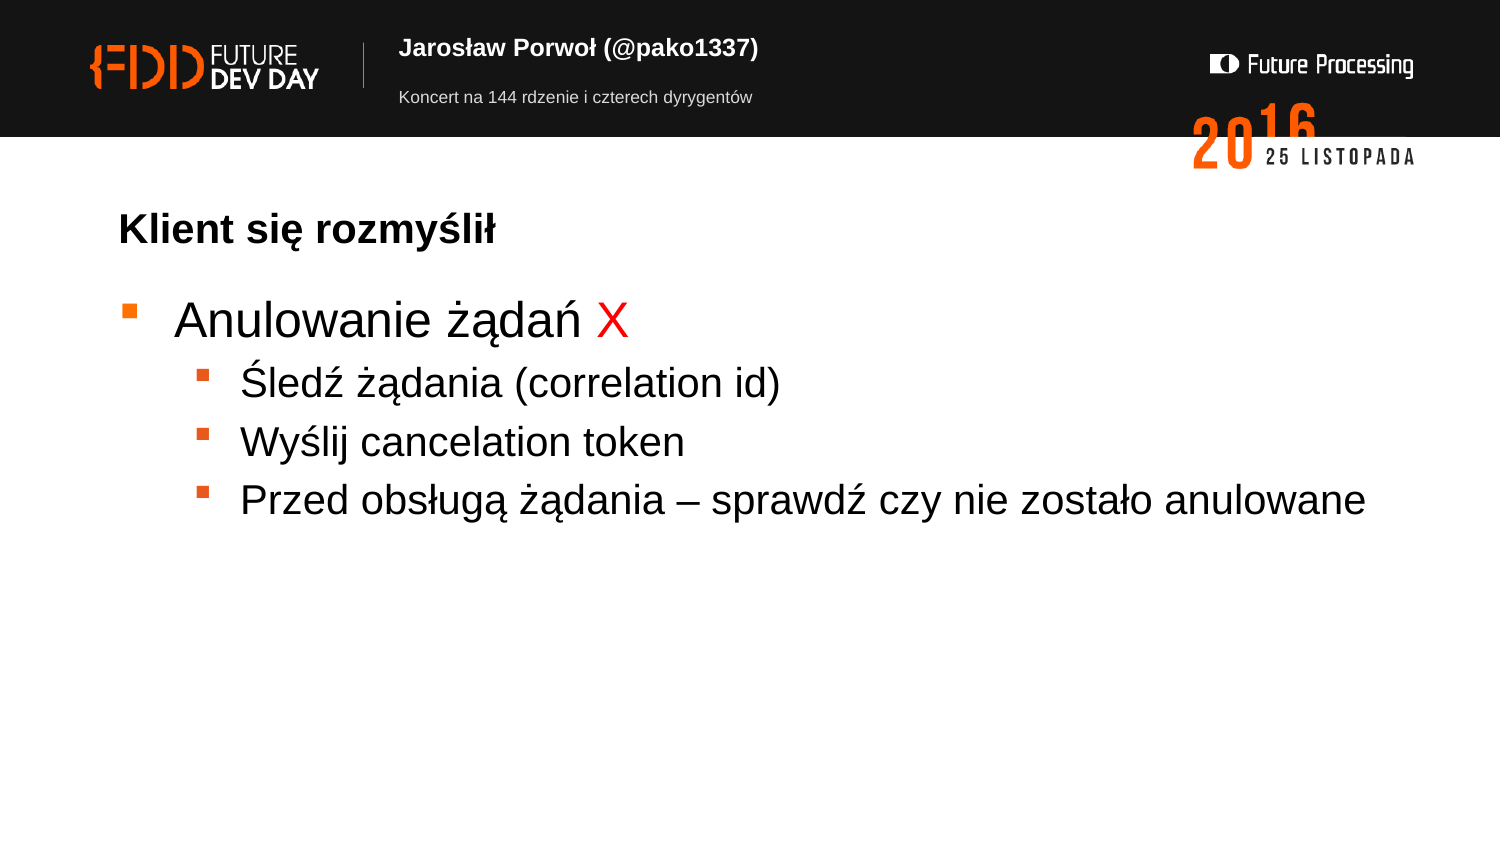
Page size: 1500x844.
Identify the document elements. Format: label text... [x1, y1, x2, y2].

list Anulowanie żądań X Śledź żądania (correlation id) Wyślij cancelation token Przed obsługą żądania – sprawdź czy nie zostało anulowane [103, 280, 1412, 753]
list Klient się rozmyślił [103, 184, 1412, 260]
picture [0, 0, 1500, 841]
title Jarosław Porwoł (@pako1337) [383, 25, 1164, 68]
list Koncert na 144 rdzenie i czterech dyrygentów [383, 78, 1164, 115]
